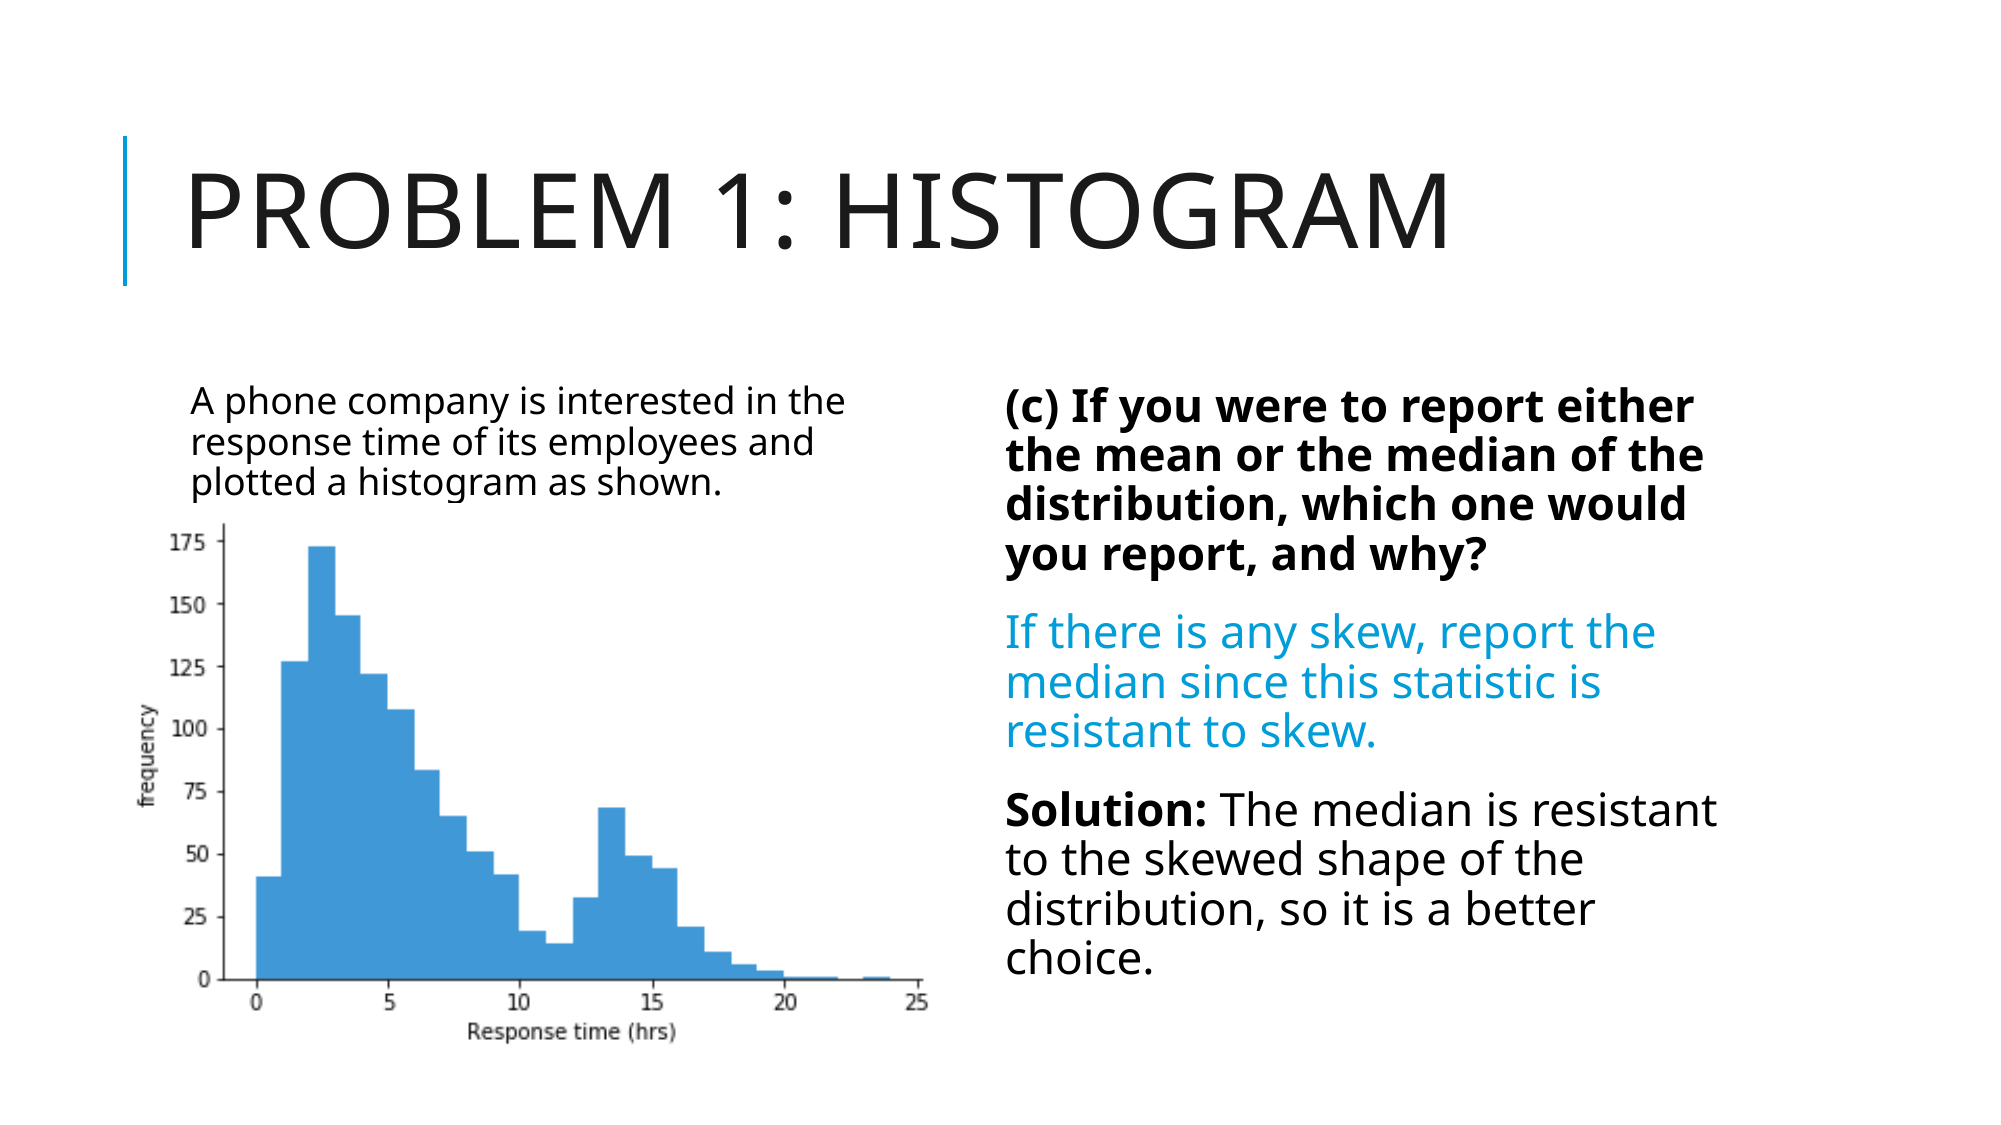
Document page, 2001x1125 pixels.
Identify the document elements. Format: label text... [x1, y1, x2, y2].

list A phone company is interested in the response time of its employees and plotted a histogram as shown. [168, 375, 948, 499]
list (c) If you were to report either the mean or the median of the distribution, which one would you report, and why? If there is any skew, report the median since this statistic is resistant to skew. Solution: The median is resistant to the skewed shape of the distribution, so it is a better choice. [982, 375, 1763, 1035]
picture [119, 503, 949, 1063]
title Problem 1: Histogram [168, 96, 1763, 342]
